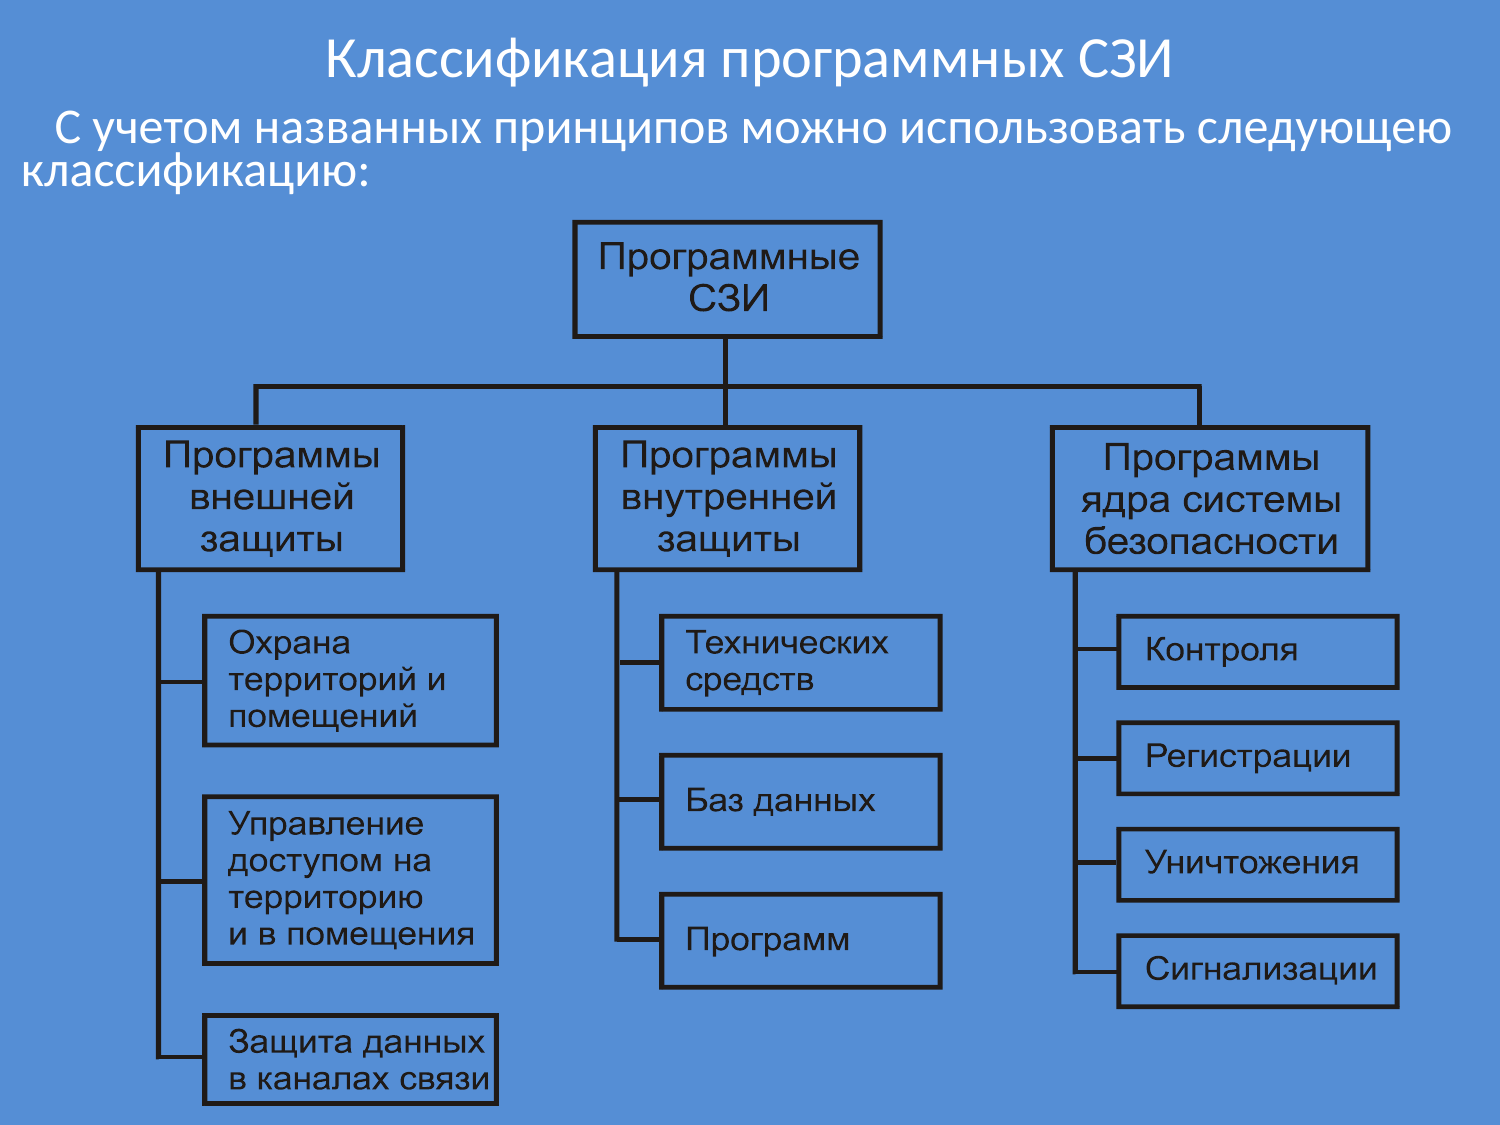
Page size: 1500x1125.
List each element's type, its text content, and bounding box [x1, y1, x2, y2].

title Классификация программных СЗИ [29, 19, 1471, 90]
list С учетом названных принципов можно использовать следующею классификацию: [5, 101, 1495, 209]
picture [135, 219, 1400, 1107]
